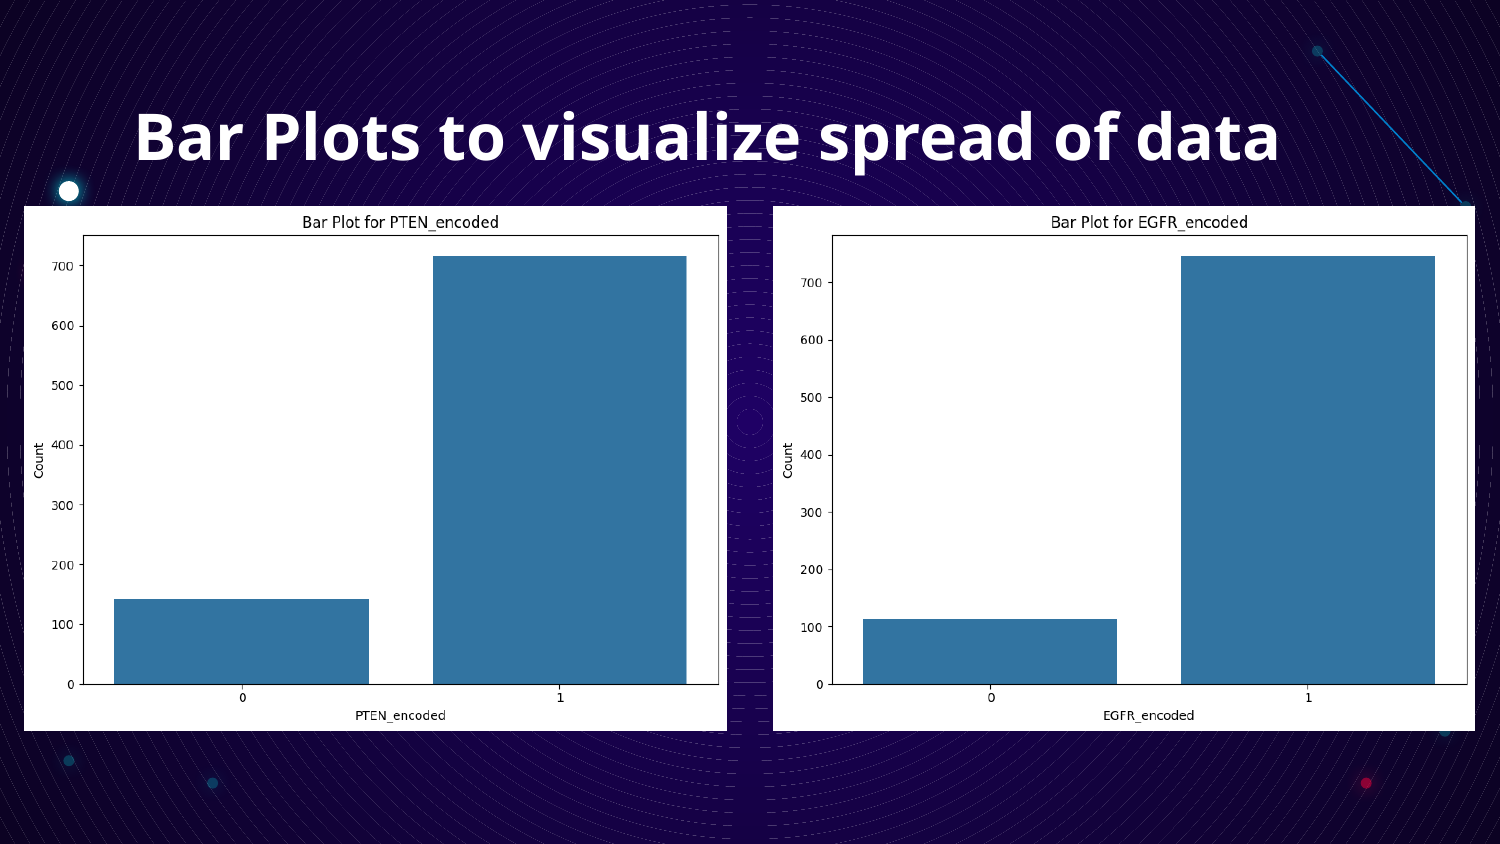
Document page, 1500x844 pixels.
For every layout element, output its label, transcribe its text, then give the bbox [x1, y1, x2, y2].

title Bar Plots to visualize spread of data [118, 88, 1382, 182]
picture [24, 205, 727, 731]
picture [773, 205, 1476, 731]
